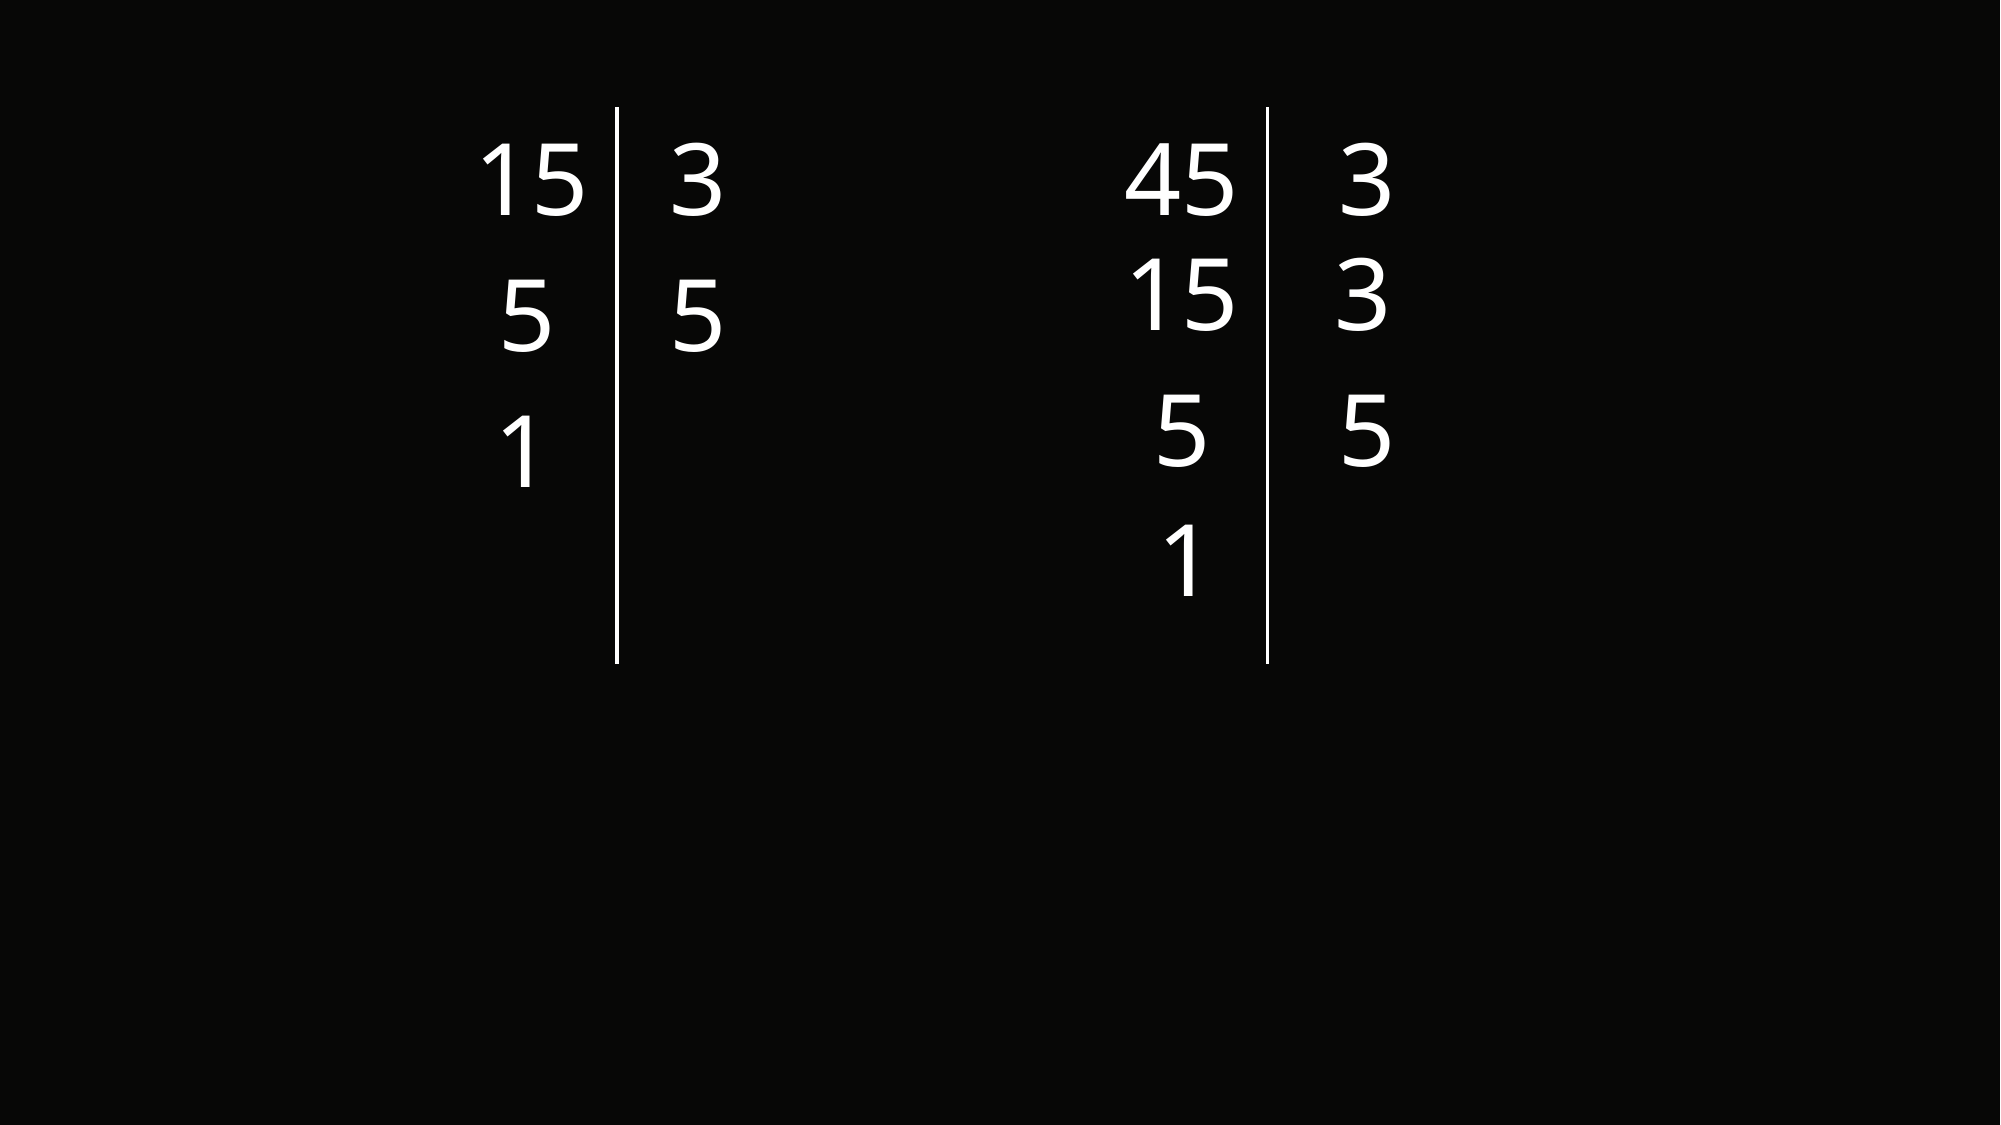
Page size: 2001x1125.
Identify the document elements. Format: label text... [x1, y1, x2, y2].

text_box 1 [1100, 489, 1266, 624]
text_box 5 [1096, 359, 1266, 494]
text_box 5 [612, 244, 616, 379]
text_box 1 [437, 380, 609, 516]
text_box 5 [618, 244, 784, 379]
text_box 15 [1096, 222, 1266, 358]
text_box 15 [445, 107, 612, 243]
text_box 3 [1281, 107, 1453, 243]
text_box 3 [618, 107, 784, 243]
text_box 3 [612, 107, 616, 243]
text_box 45 [1096, 107, 1266, 222]
text_box 5 [1281, 359, 1453, 494]
text_box 3 [1277, 222, 1449, 358]
text_box 5 [441, 244, 612, 379]
